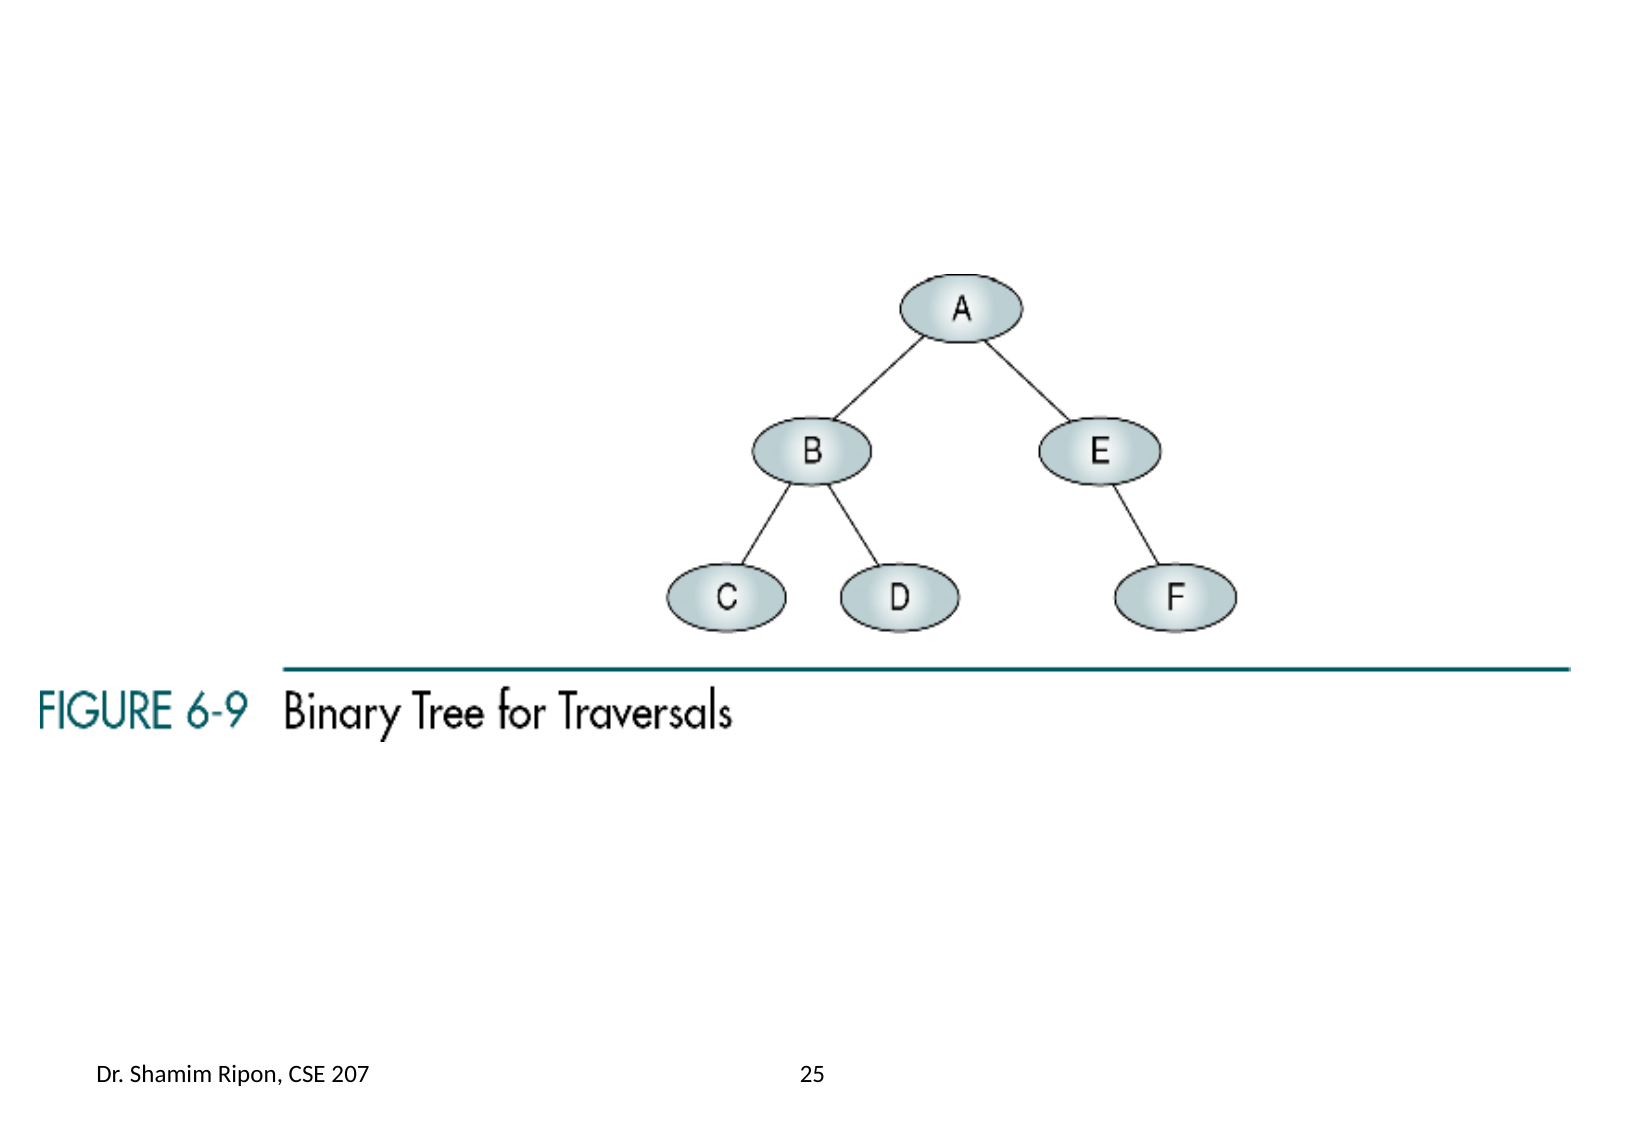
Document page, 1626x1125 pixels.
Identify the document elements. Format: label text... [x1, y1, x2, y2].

footer Dr. Shamim Ripon, CSE 207 [81, 1042, 461, 1103]
picture [40, 274, 1572, 742]
slide_number 25 [555, 1042, 1070, 1103]
